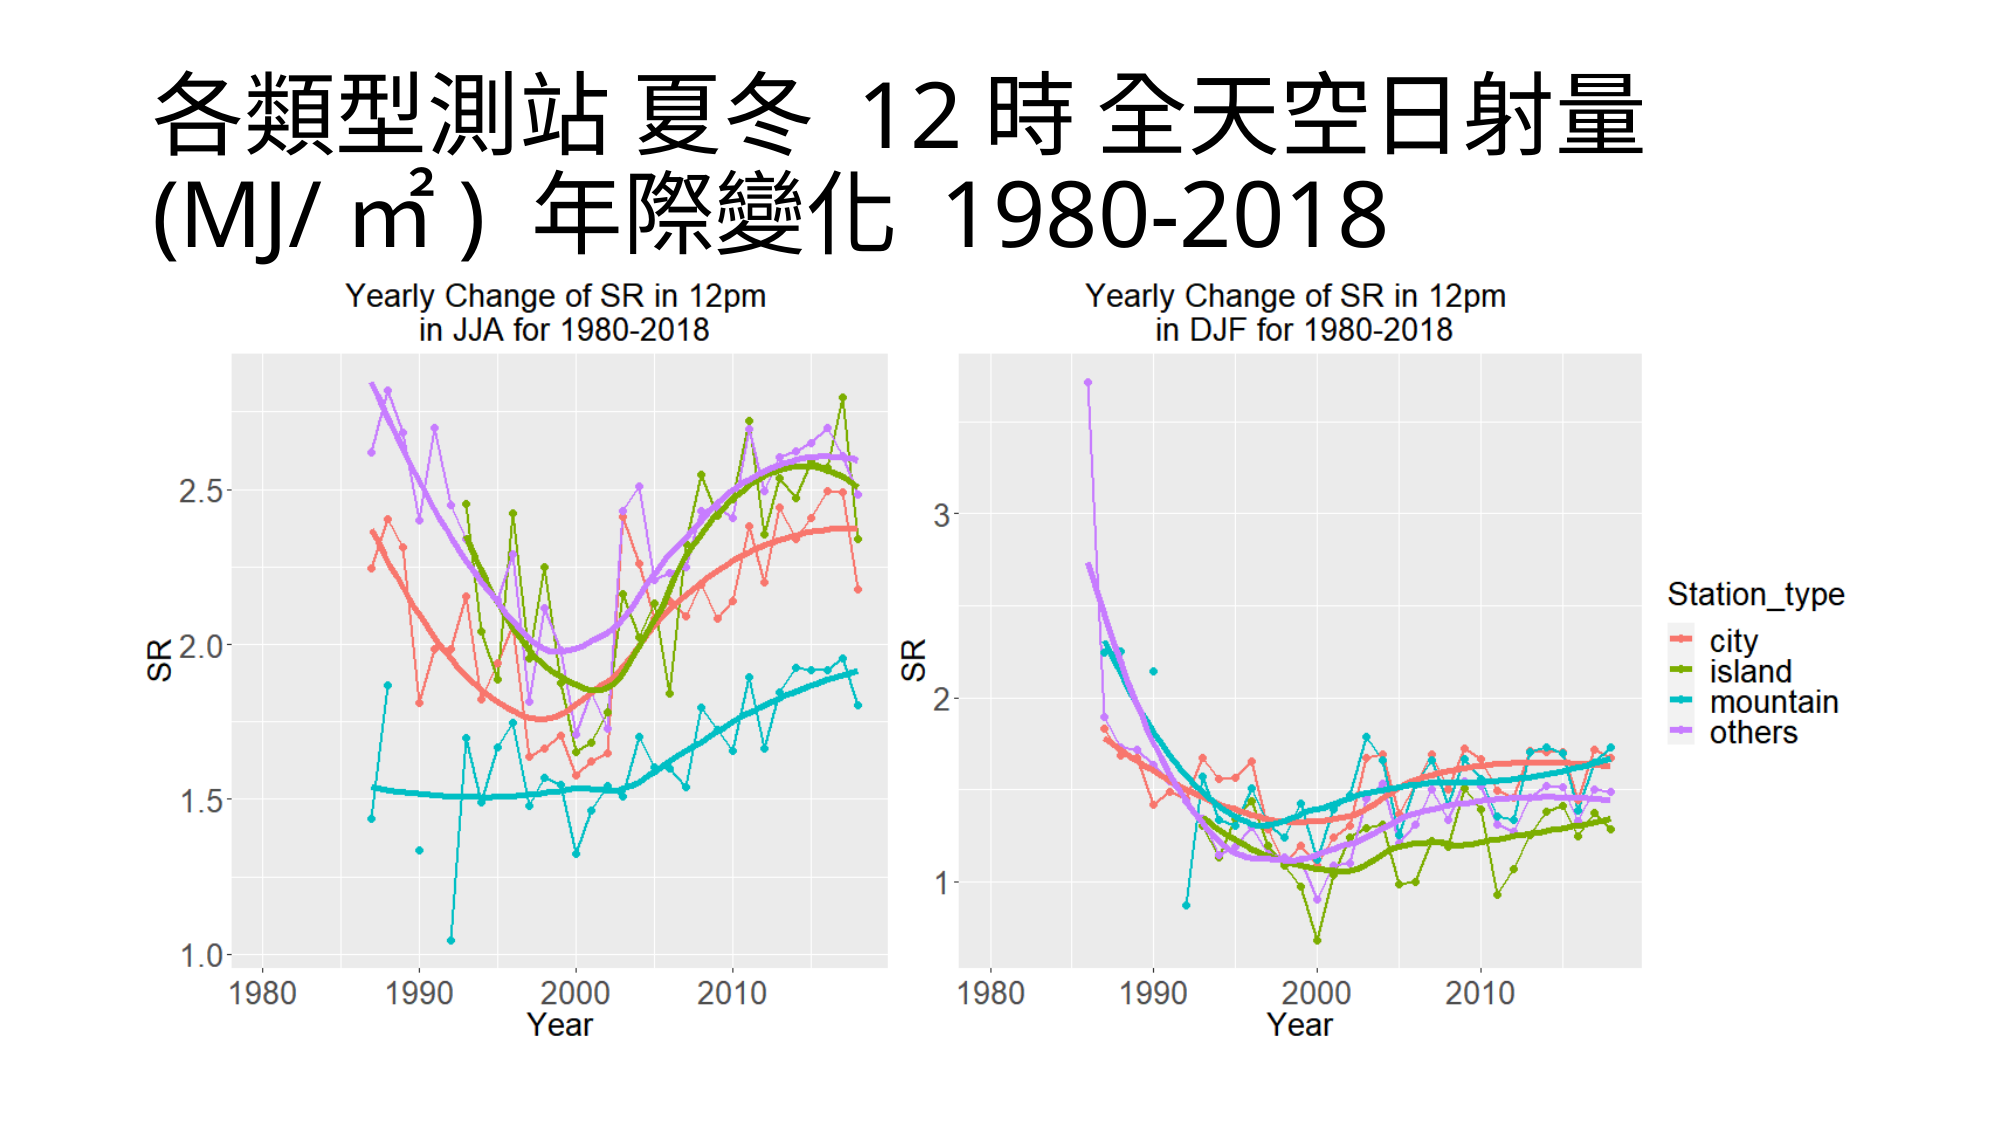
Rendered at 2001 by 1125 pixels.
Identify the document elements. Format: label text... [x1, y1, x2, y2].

picture [137, 273, 1863, 1050]
title 各類型測站 夏冬 12時 全天空日射量(MJ/㎡) 年際變化 1980-2018 [137, 59, 1863, 273]
